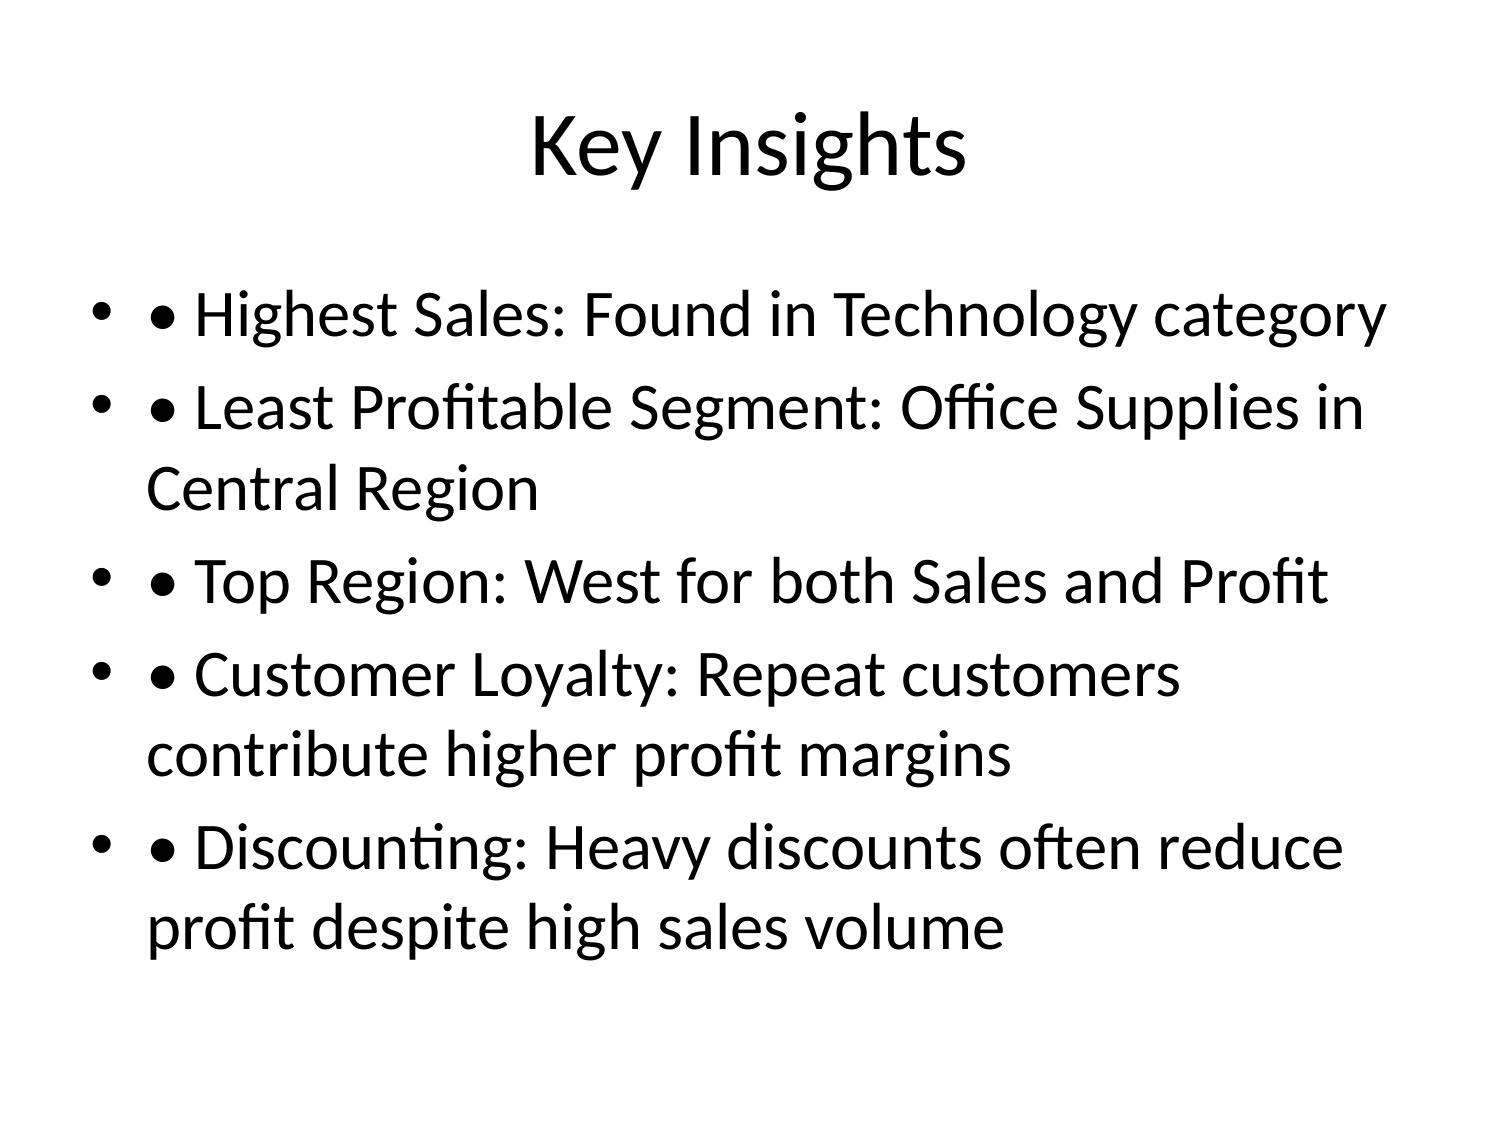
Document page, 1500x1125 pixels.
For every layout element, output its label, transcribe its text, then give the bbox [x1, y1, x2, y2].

list • Highest Sales: Found in Technology category • Least Profitable Segment: Office Supplies in Central Region • Top Region: West for both Sales and Profit • Customer Loyalty: Repeat customers contribute higher profit margins • Discounting: Heavy discounts often reduce profit despite high sales volume [75, 262, 1425, 1005]
title Key Insights [75, 45, 1425, 233]
